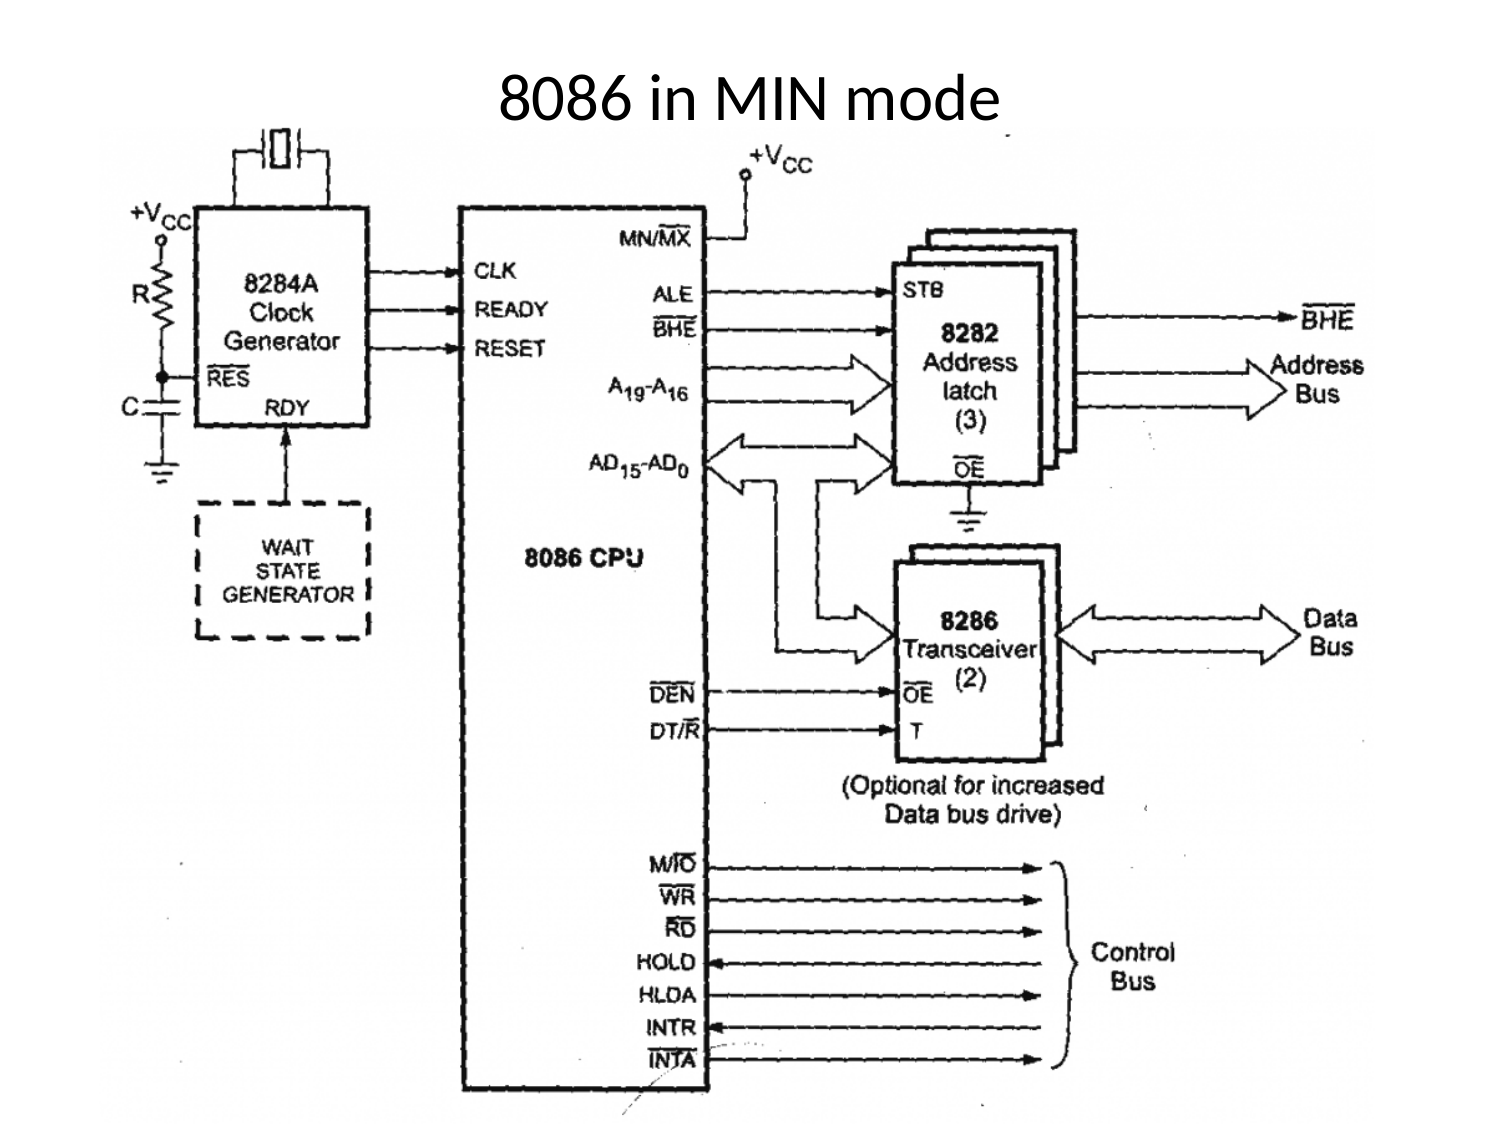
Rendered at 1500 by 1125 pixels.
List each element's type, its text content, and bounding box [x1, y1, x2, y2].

picture [99, 127, 1376, 1125]
title 8086 in MIN mode [75, 0, 1425, 188]
